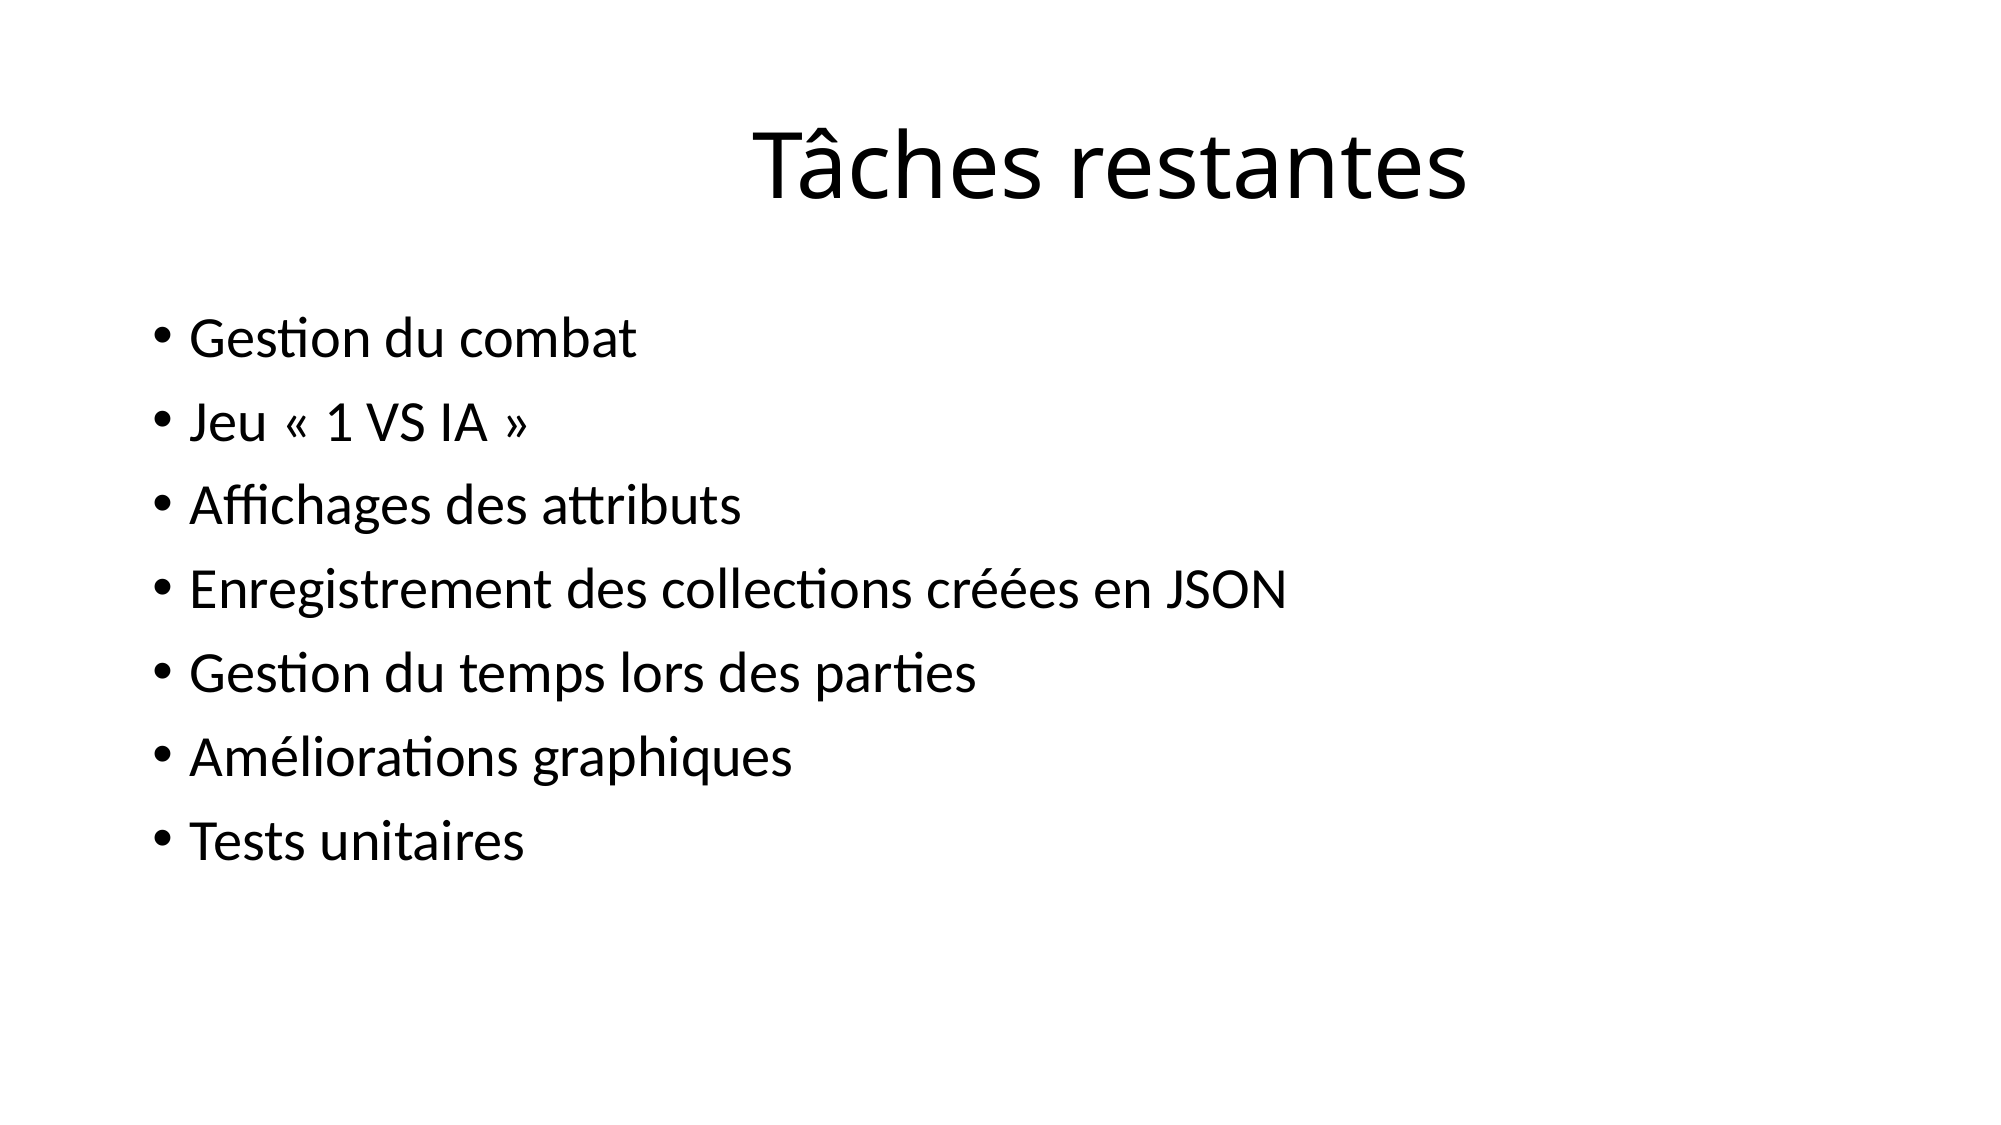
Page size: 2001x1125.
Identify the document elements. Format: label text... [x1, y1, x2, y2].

list Gestion du combat Jeu « 1 VS IA » Affichages des attributs Enregistrement des collections créées en JSON Gestion du temps lors des parties Améliorations graphiques Tests unitaires [137, 299, 1863, 1014]
title Tâches restantes [137, 59, 1863, 278]
